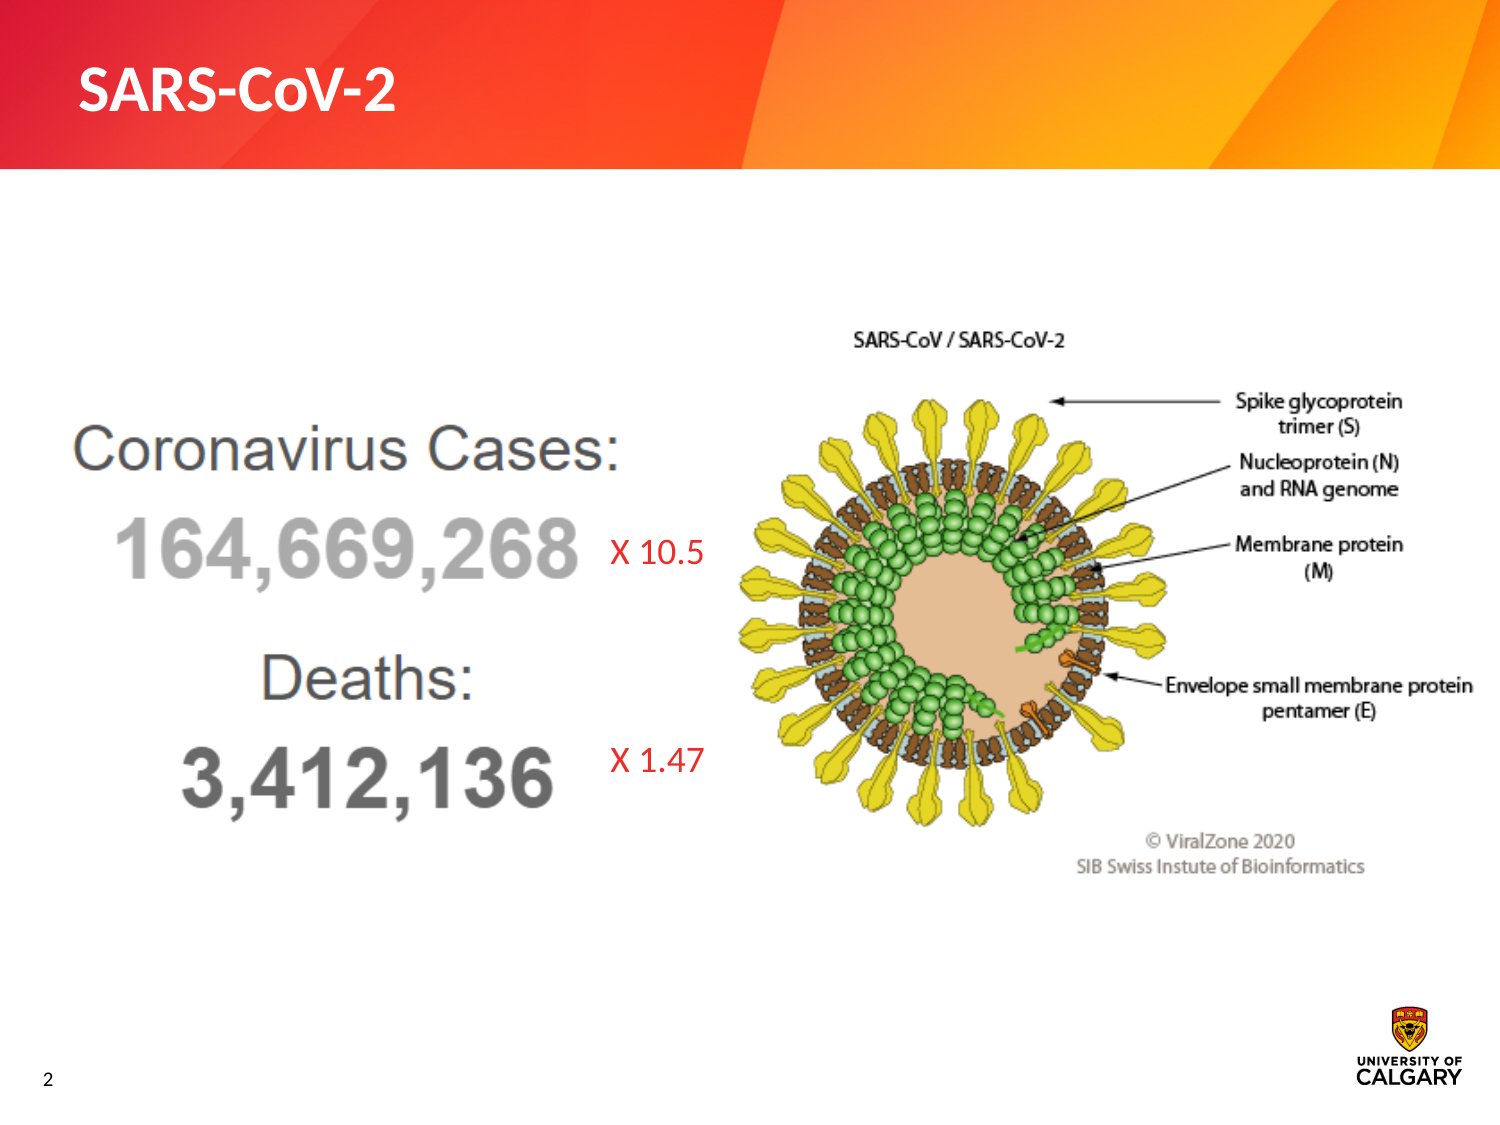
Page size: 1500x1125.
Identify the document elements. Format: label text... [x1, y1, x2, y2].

title SARS-CoV-2 [63, 8, 1412, 171]
picture [0, 0, 1500, 1125]
slide_number 2 [28, 1057, 366, 1099]
